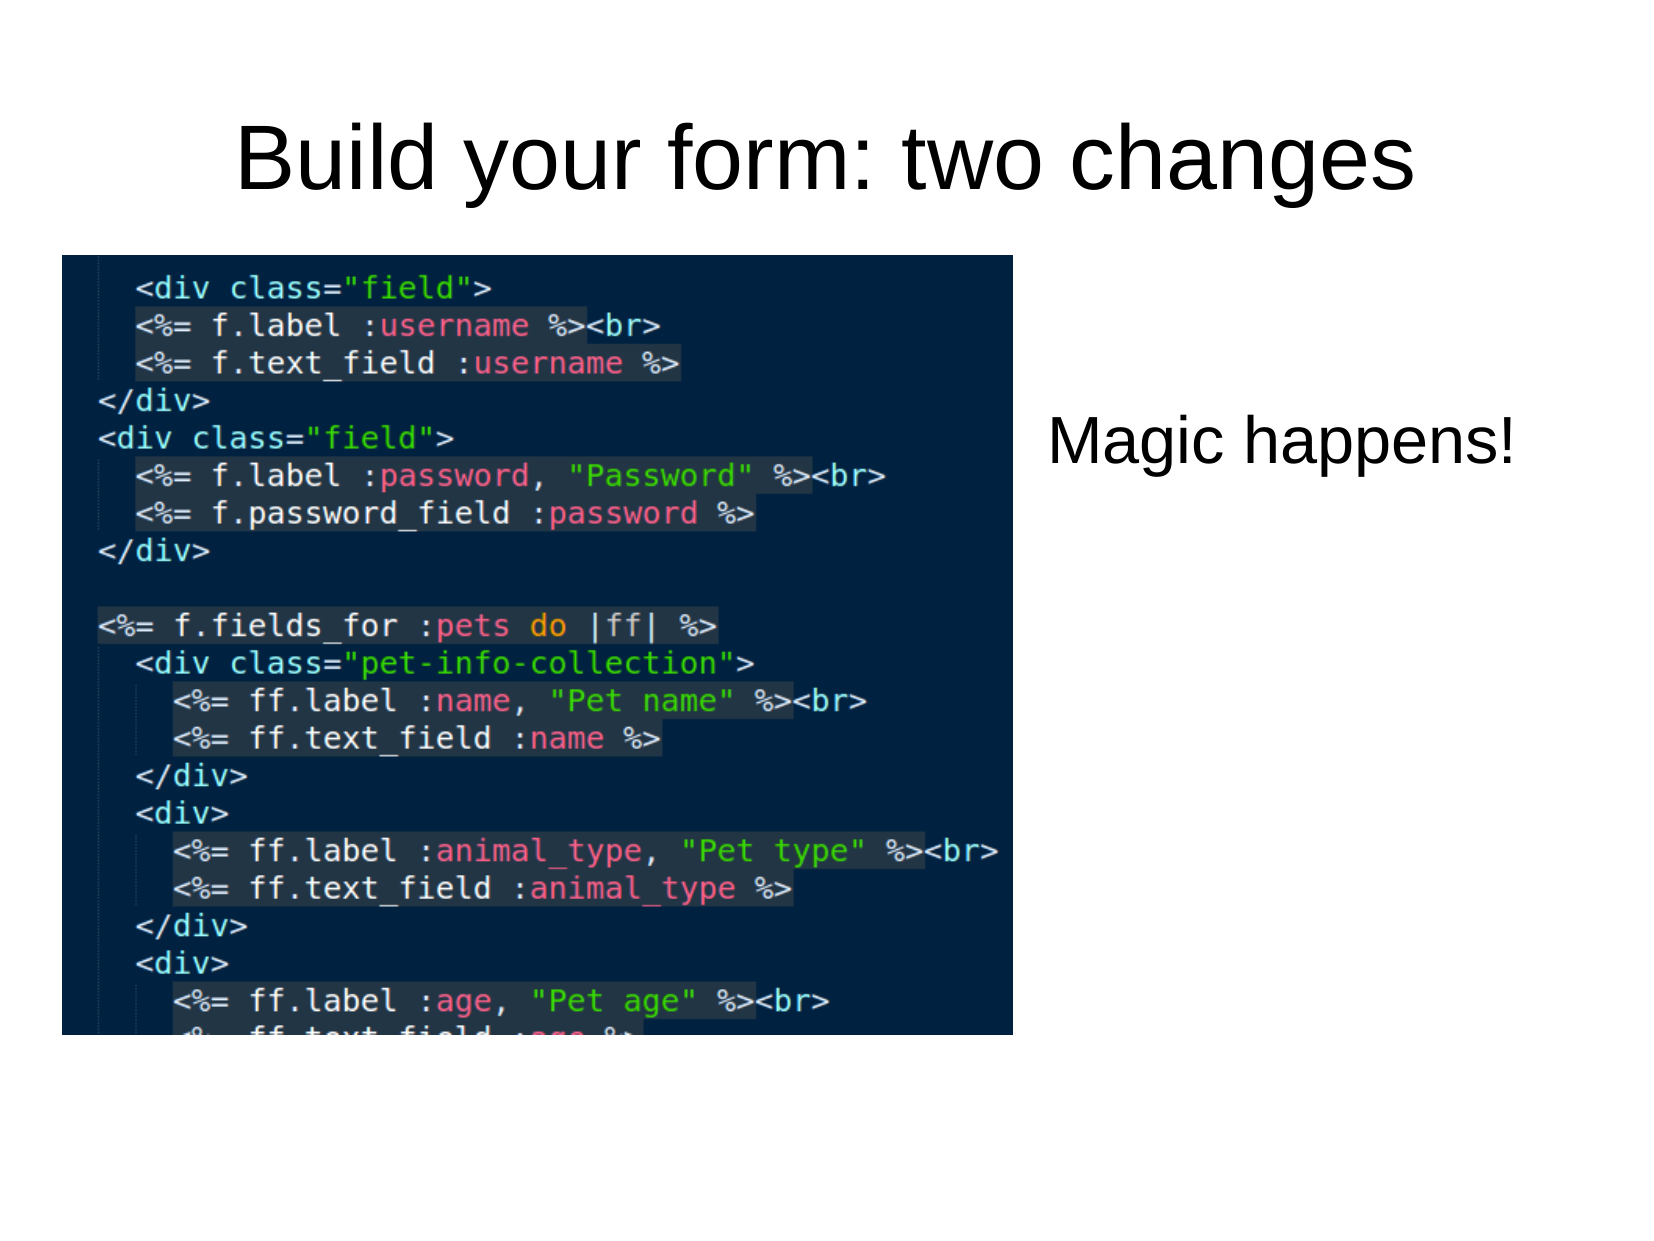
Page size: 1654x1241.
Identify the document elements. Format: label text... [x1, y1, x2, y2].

text_box Magic happens! [1034, 332, 1530, 540]
picture [62, 255, 1013, 1036]
text_box Build your form: two changes [82, 49, 1571, 257]
